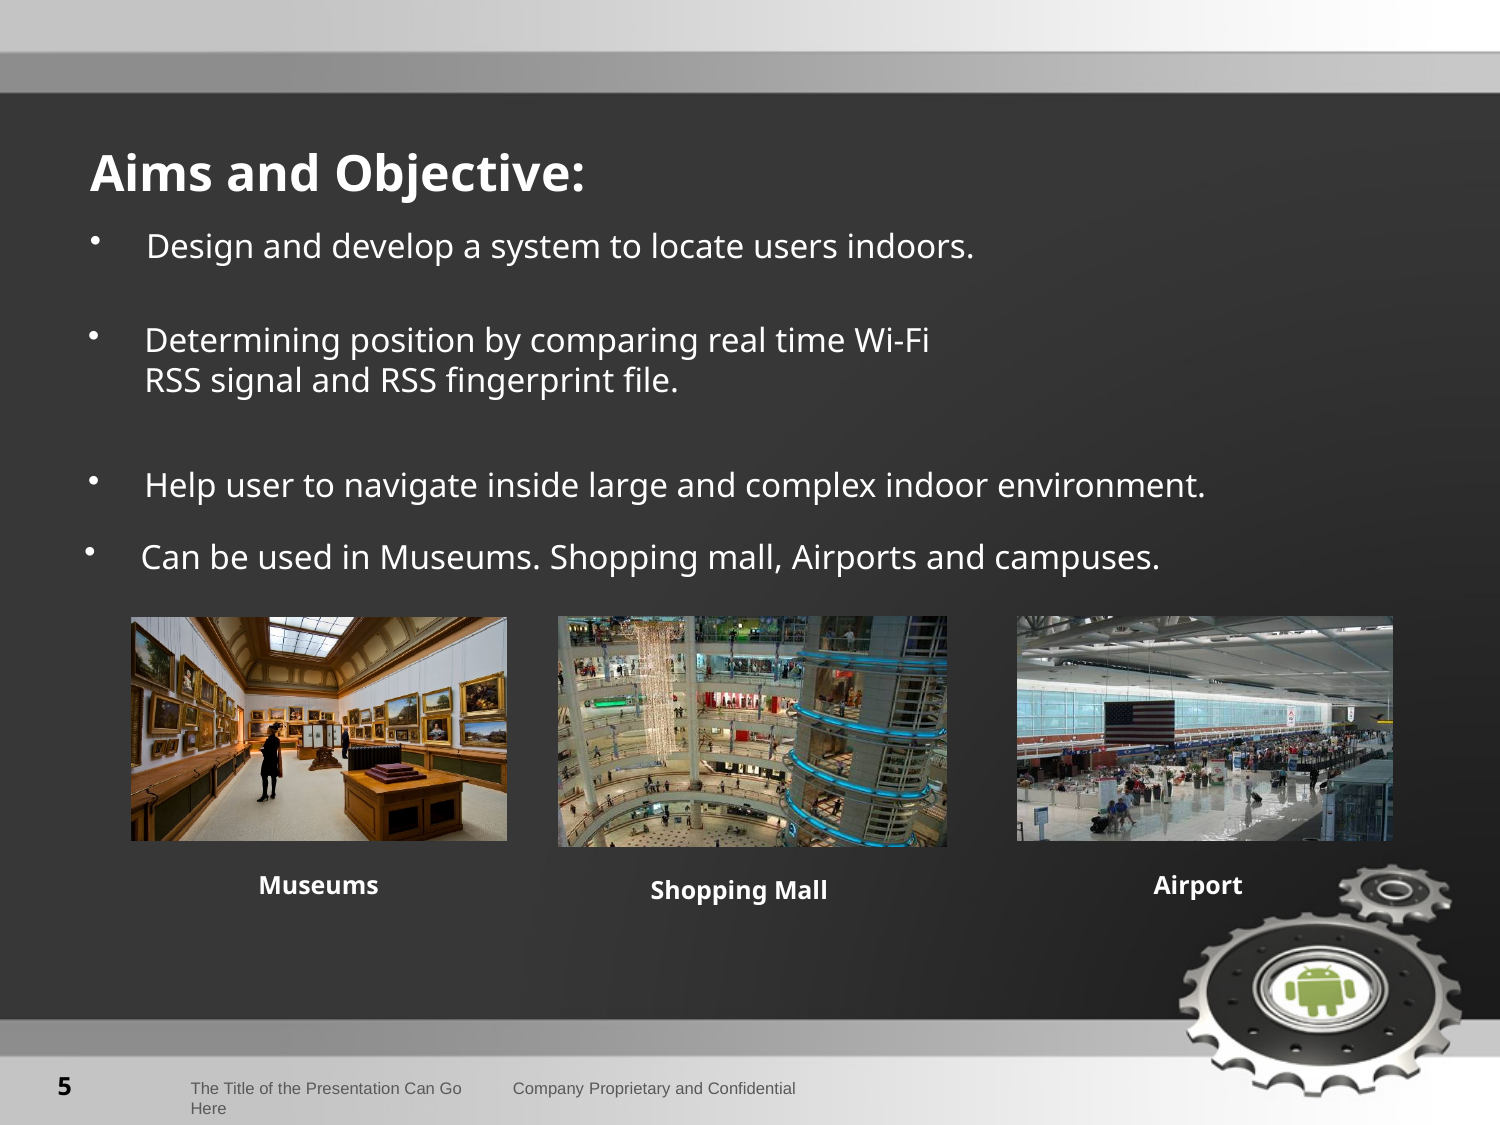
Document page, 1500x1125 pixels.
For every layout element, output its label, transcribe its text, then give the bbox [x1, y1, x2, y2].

title Aims and Objective: [74, 124, 1313, 218]
text_box Can be used in Museums. Shopping mall, Airports and campuses. [69, 528, 1416, 596]
text_box Museums [175, 861, 463, 907]
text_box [557, 616, 947, 913]
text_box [1016, 616, 1393, 908]
text_box Determining position by comparing real time Wi-Fi RSS signal and RSS fingerprint file. [73, 311, 1011, 425]
picture [0, 0, 1500, 1125]
text_box Help user to navigate inside large and complex indoor environment. [73, 457, 1419, 525]
text_box Design and develop a system to locate users indoors. [75, 217, 1013, 285]
